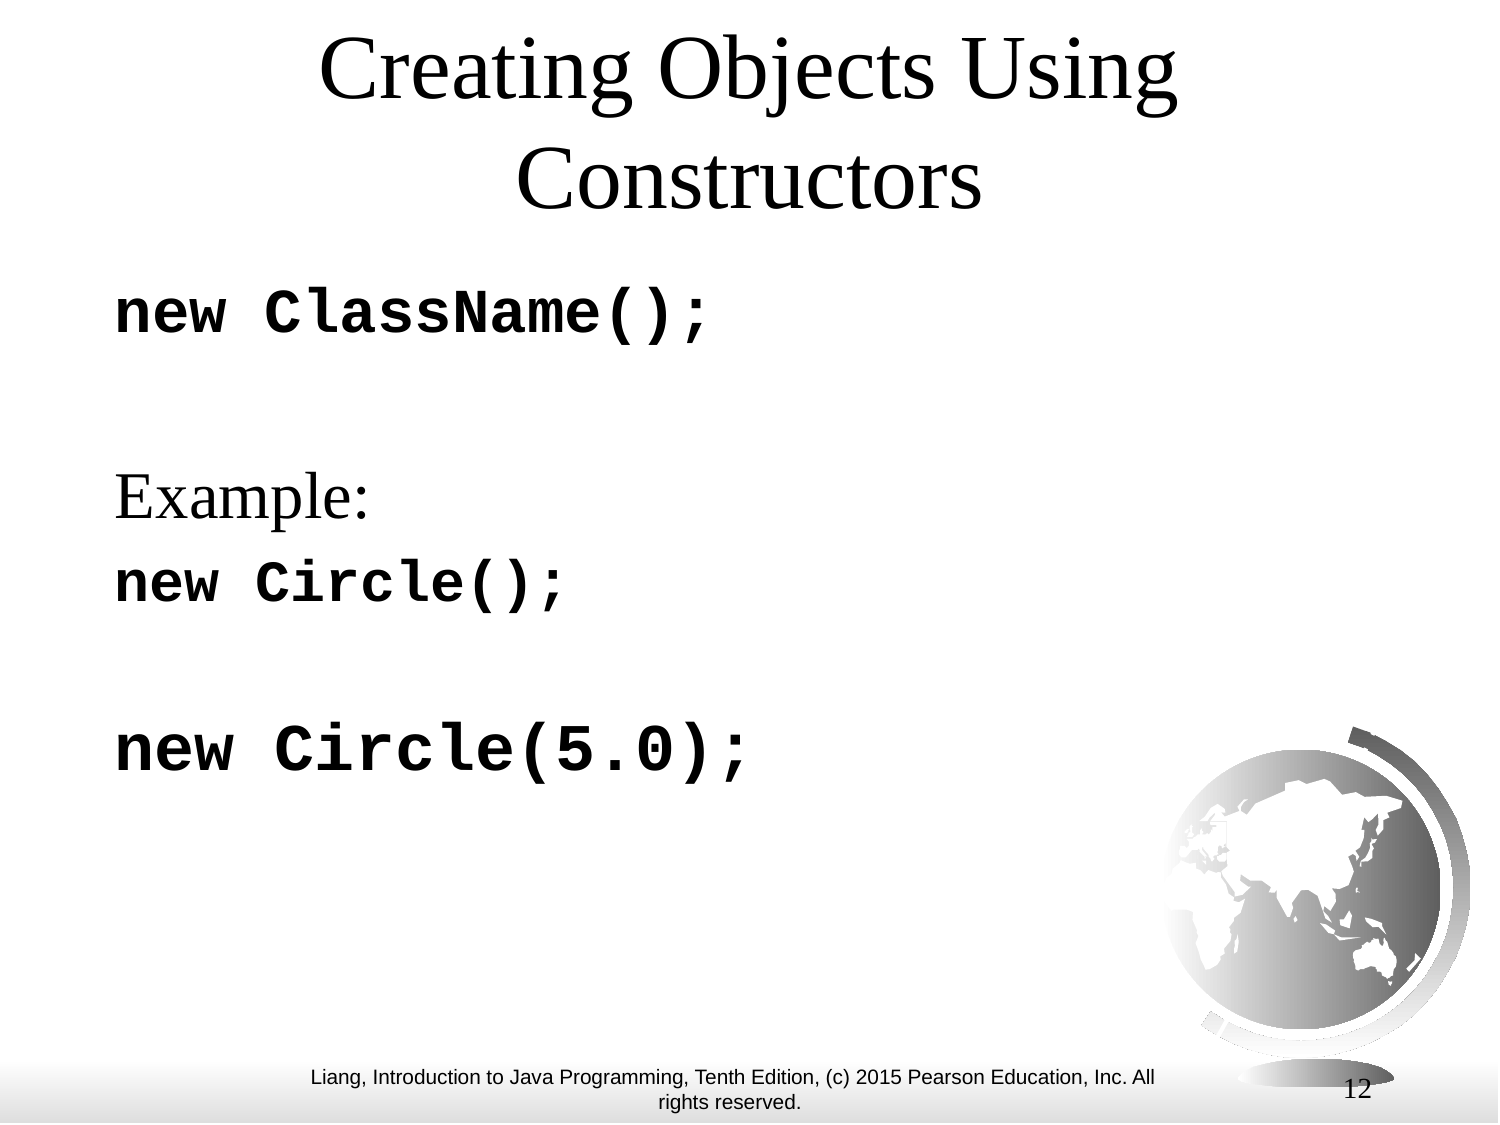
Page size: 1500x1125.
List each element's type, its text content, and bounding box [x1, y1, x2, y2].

slide_number 12 [1074, 1049, 1388, 1125]
list new ClassName(); Example: new Circle(); new Circle(5.0); [99, 262, 1425, 963]
title Creating Objects Using Constructors [112, 0, 1388, 235]
